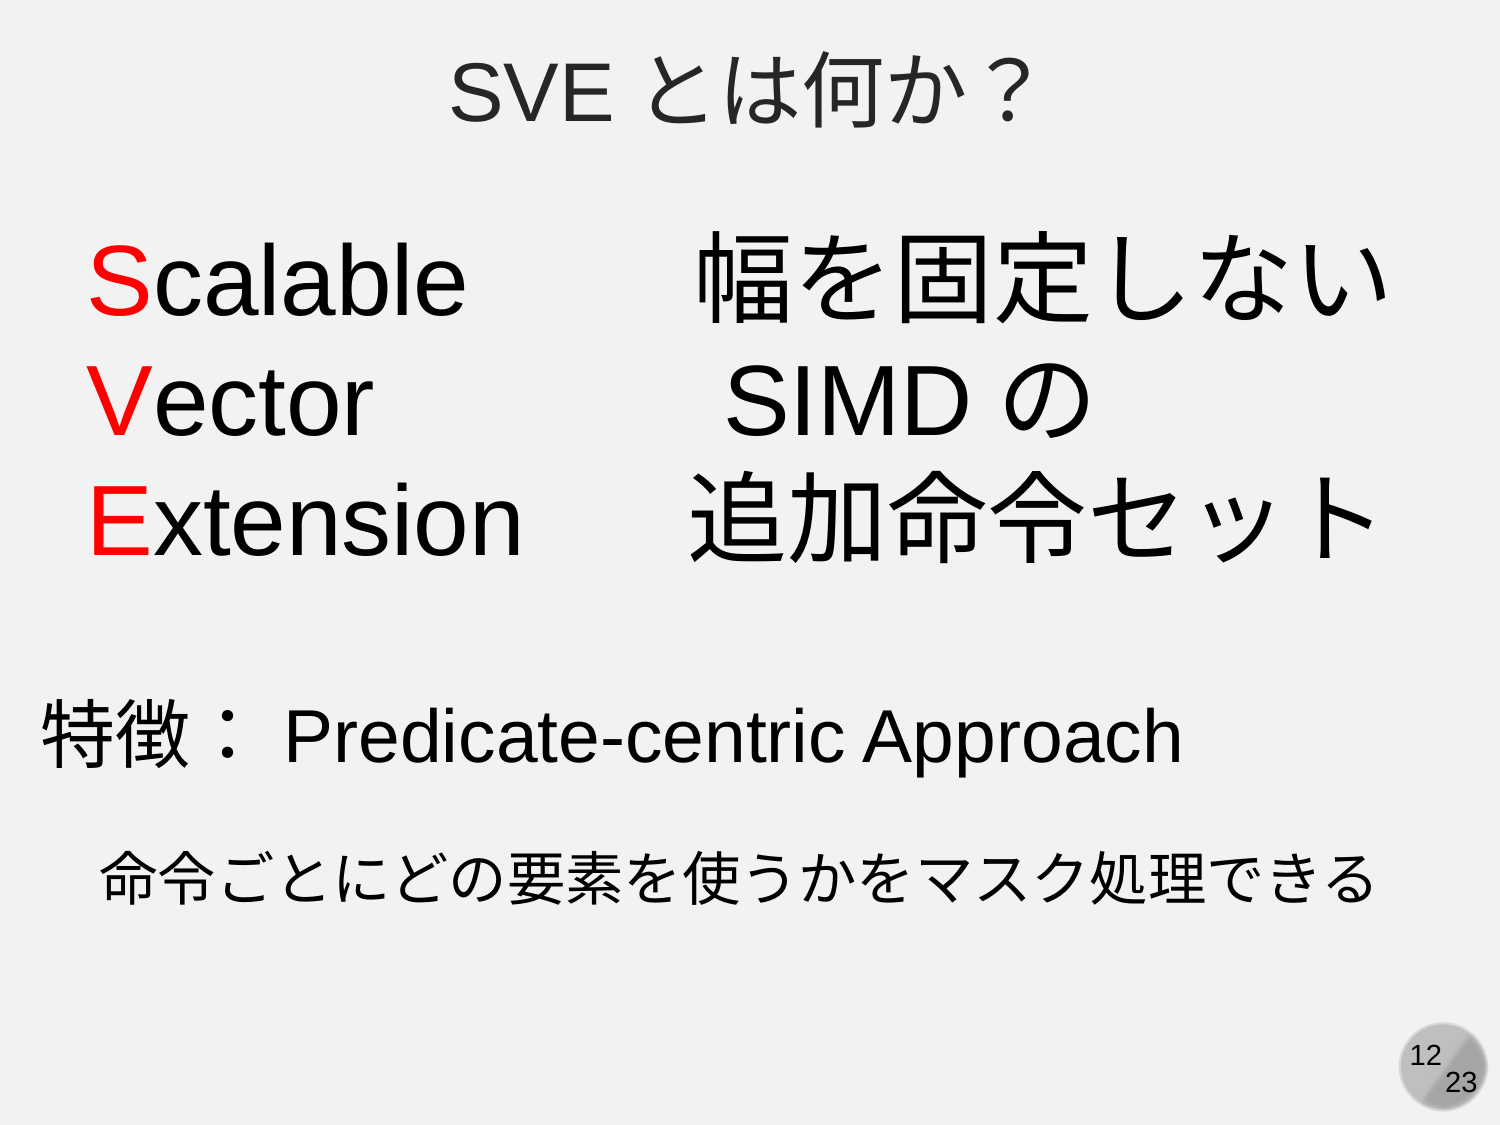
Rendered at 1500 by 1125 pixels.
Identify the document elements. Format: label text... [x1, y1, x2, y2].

text_box 命令ごとにどの要素を使うかをマスク処理できる [84, 834, 1395, 919]
list SVEとは何か？ [0, 31, 1500, 155]
text_box Scalable 幅を固定しない Vector SIMDの Extension 追加命令セット [71, 208, 1409, 583]
text_box 特徴：Predicate-centric Approach [25, 680, 1200, 786]
